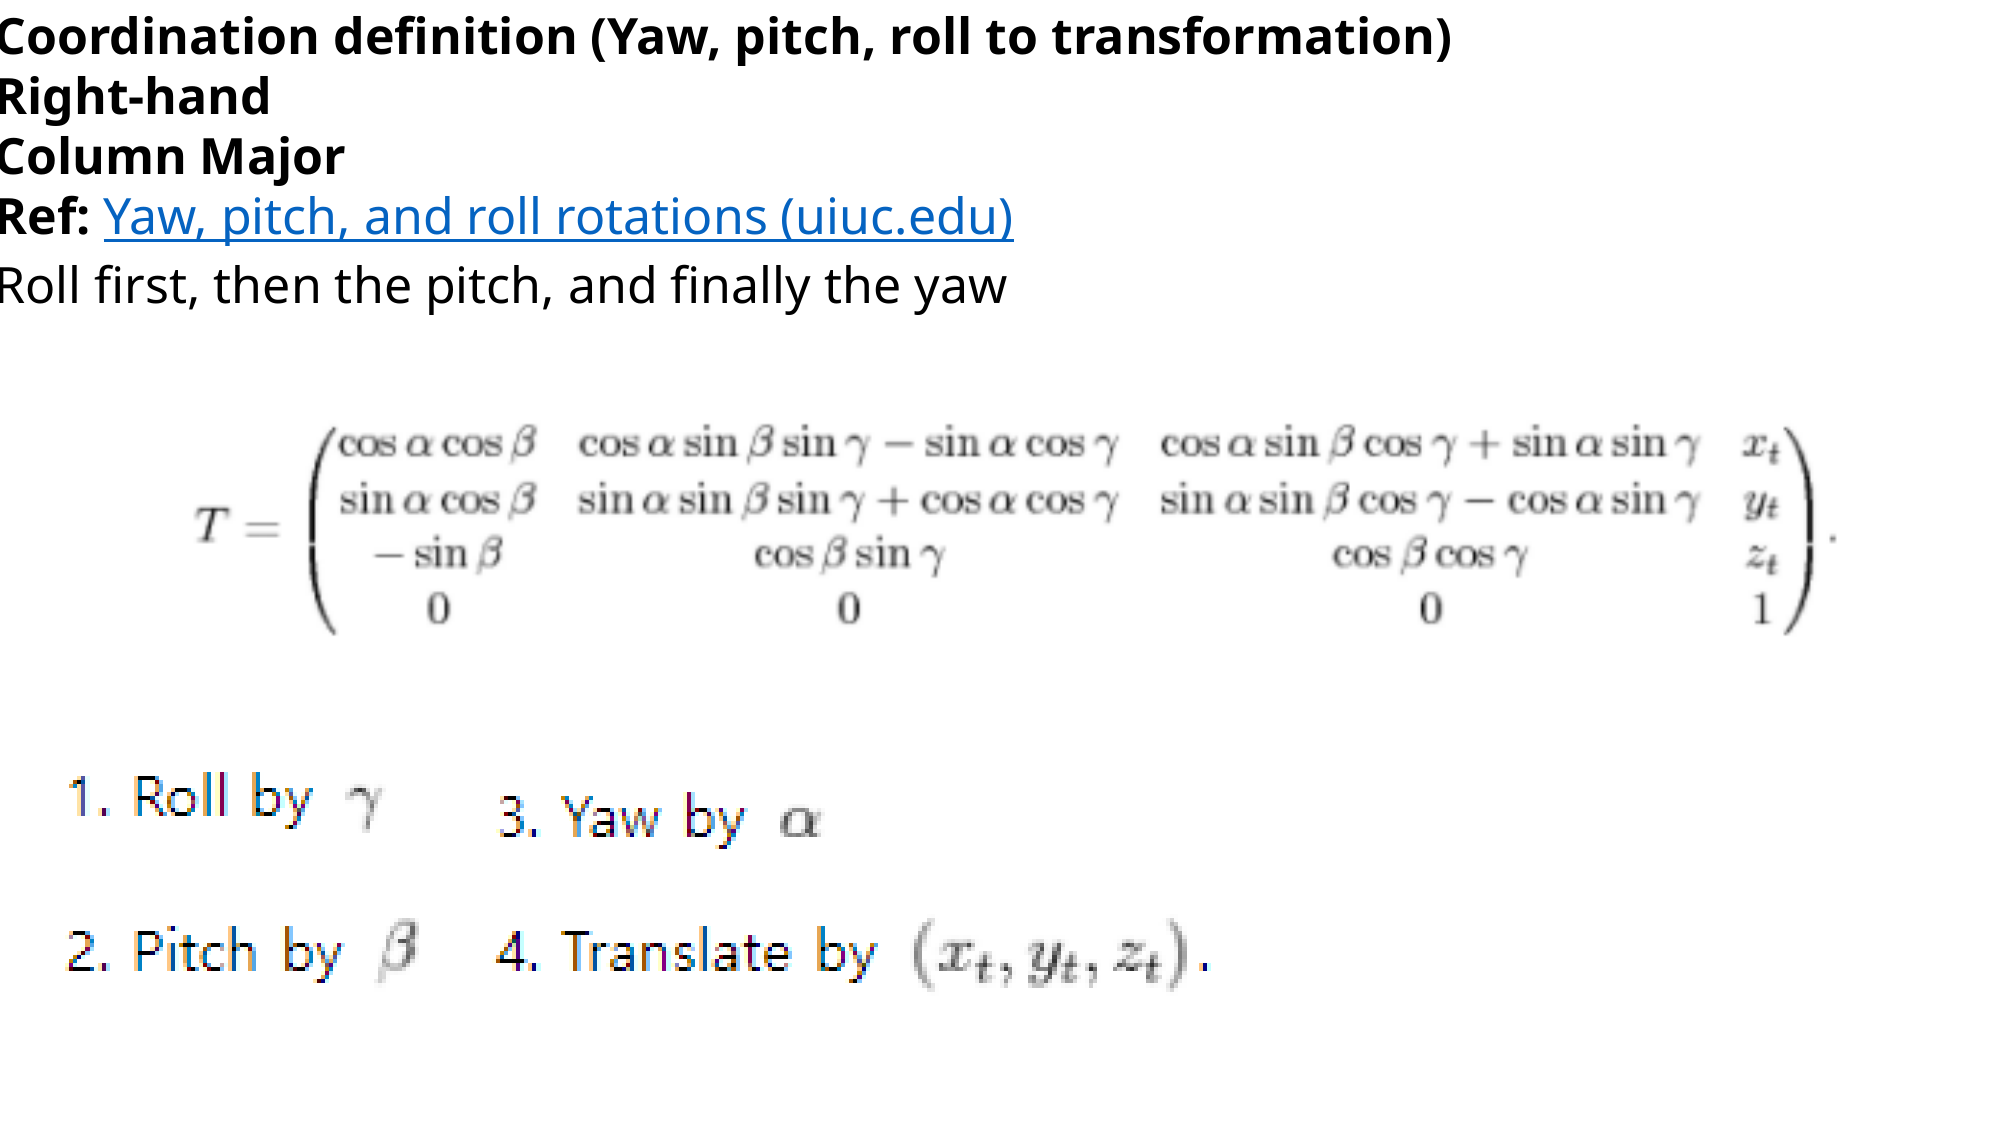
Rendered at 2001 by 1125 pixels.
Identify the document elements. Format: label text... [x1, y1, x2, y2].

picture [25, 764, 1248, 1041]
text_box Coordination definition (Yaw, pitch, roll to transformation) Right-hand Column Major Ref: Yaw, pitch, and roll rotations (uiuc.edu) Roll first, then the pitch, and finally the yaw [0, 0, 1468, 381]
picture [25, 336, 1975, 740]
